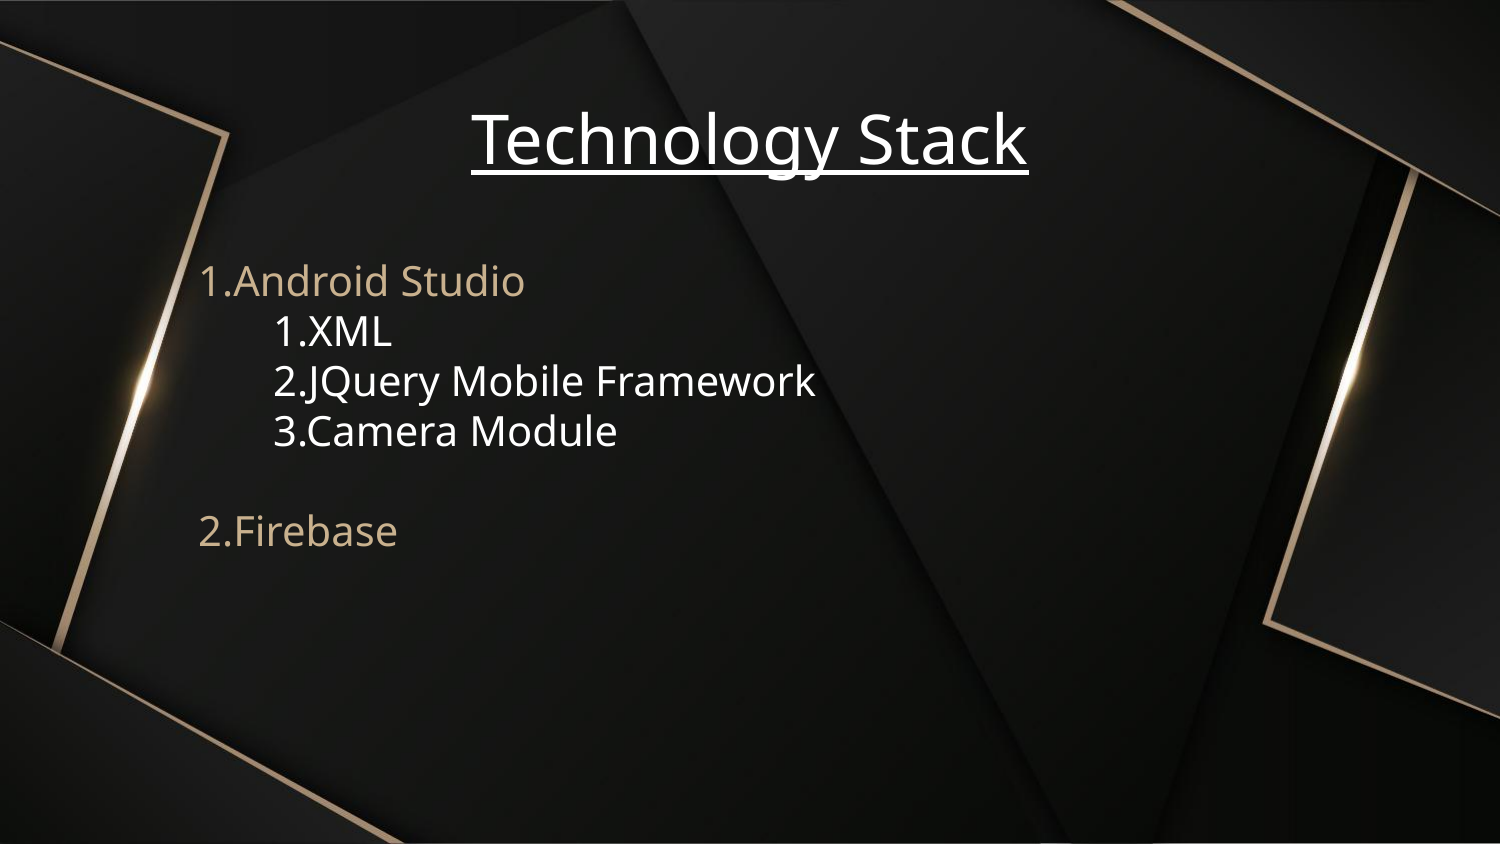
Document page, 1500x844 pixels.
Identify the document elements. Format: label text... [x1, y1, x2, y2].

text_box 1.Android Studio 1.XML 2.JQuery Mobile Framework 3.Camera Module 2.Firebase [183, 240, 1500, 709]
title Technology Stack [114, 80, 1386, 189]
picture [0, 0, 1500, 844]
